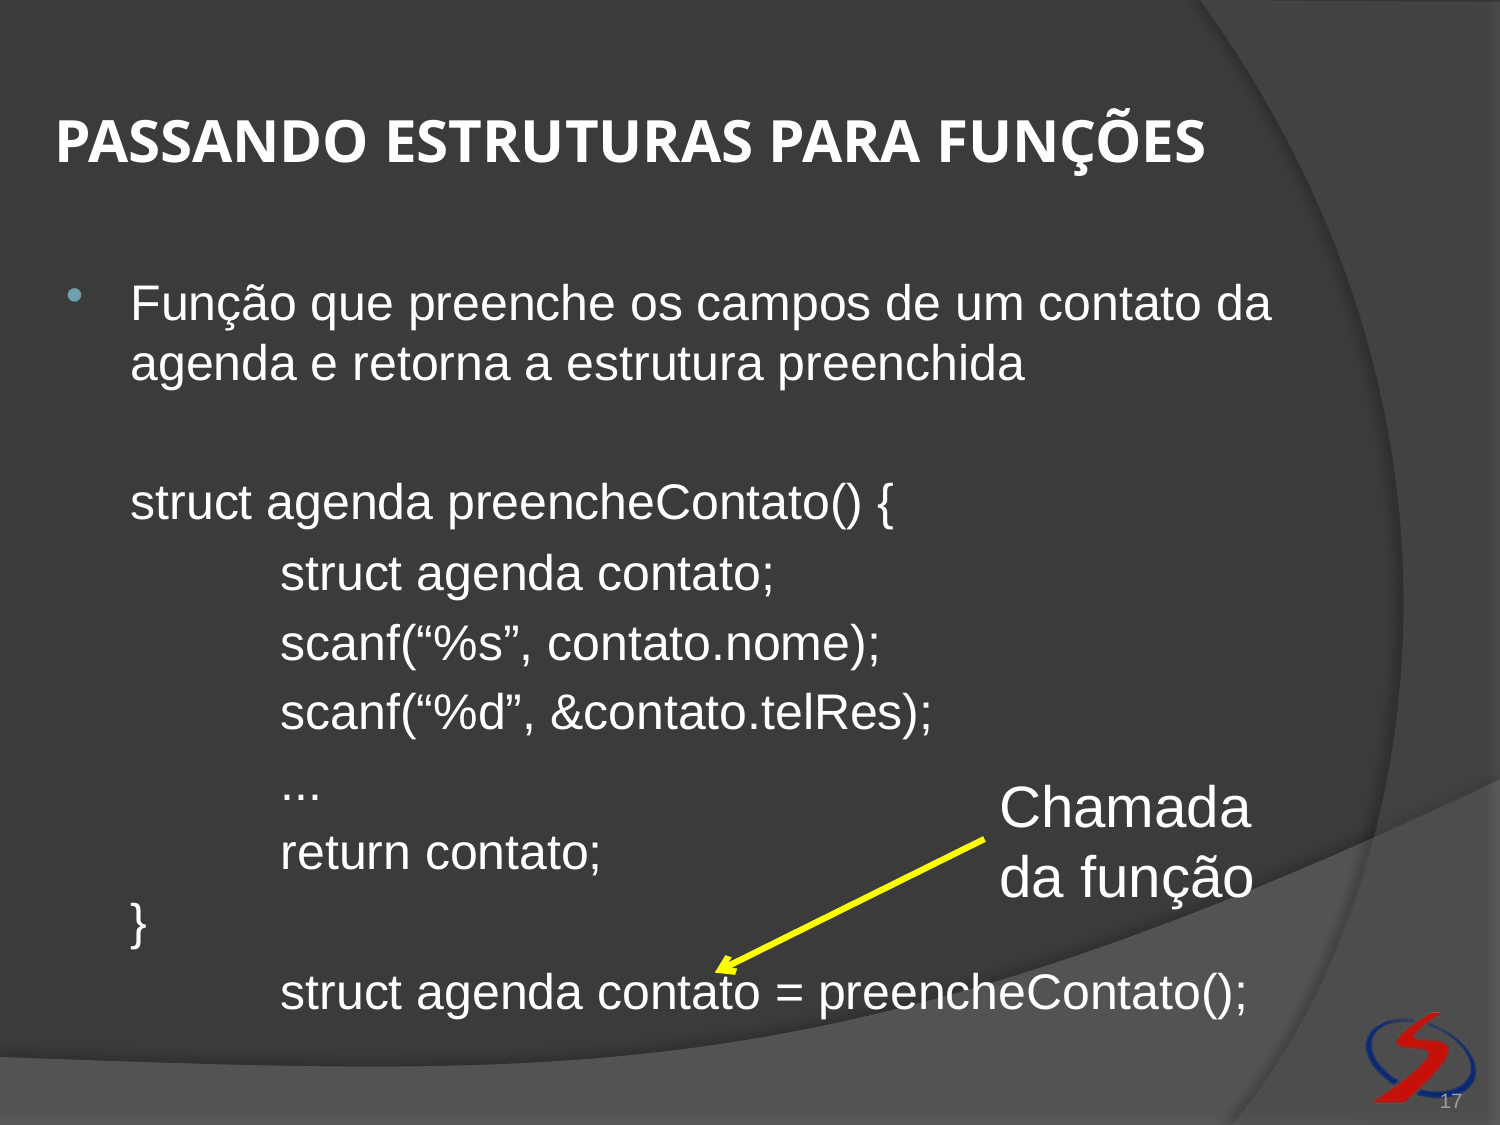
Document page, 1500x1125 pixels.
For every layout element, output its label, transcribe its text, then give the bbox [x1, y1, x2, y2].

list Função que preenche os campos de um contato da agenda e retorna a estrutura preenchida struct agenda preencheContato() { struct agenda contato; scanf(“%s”, contato.nome); scanf(“%d”, &contato.telRes); ... return contato; } struct agenda contato = preencheContato(); [46, 262, 1454, 1005]
slide_number 17 [1337, 1053, 1463, 1114]
title Passando estruturas para funções [46, 45, 1454, 233]
picture [1359, 1011, 1483, 1108]
text_box Chamada da função [984, 761, 1336, 917]
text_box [714, 839, 985, 973]
